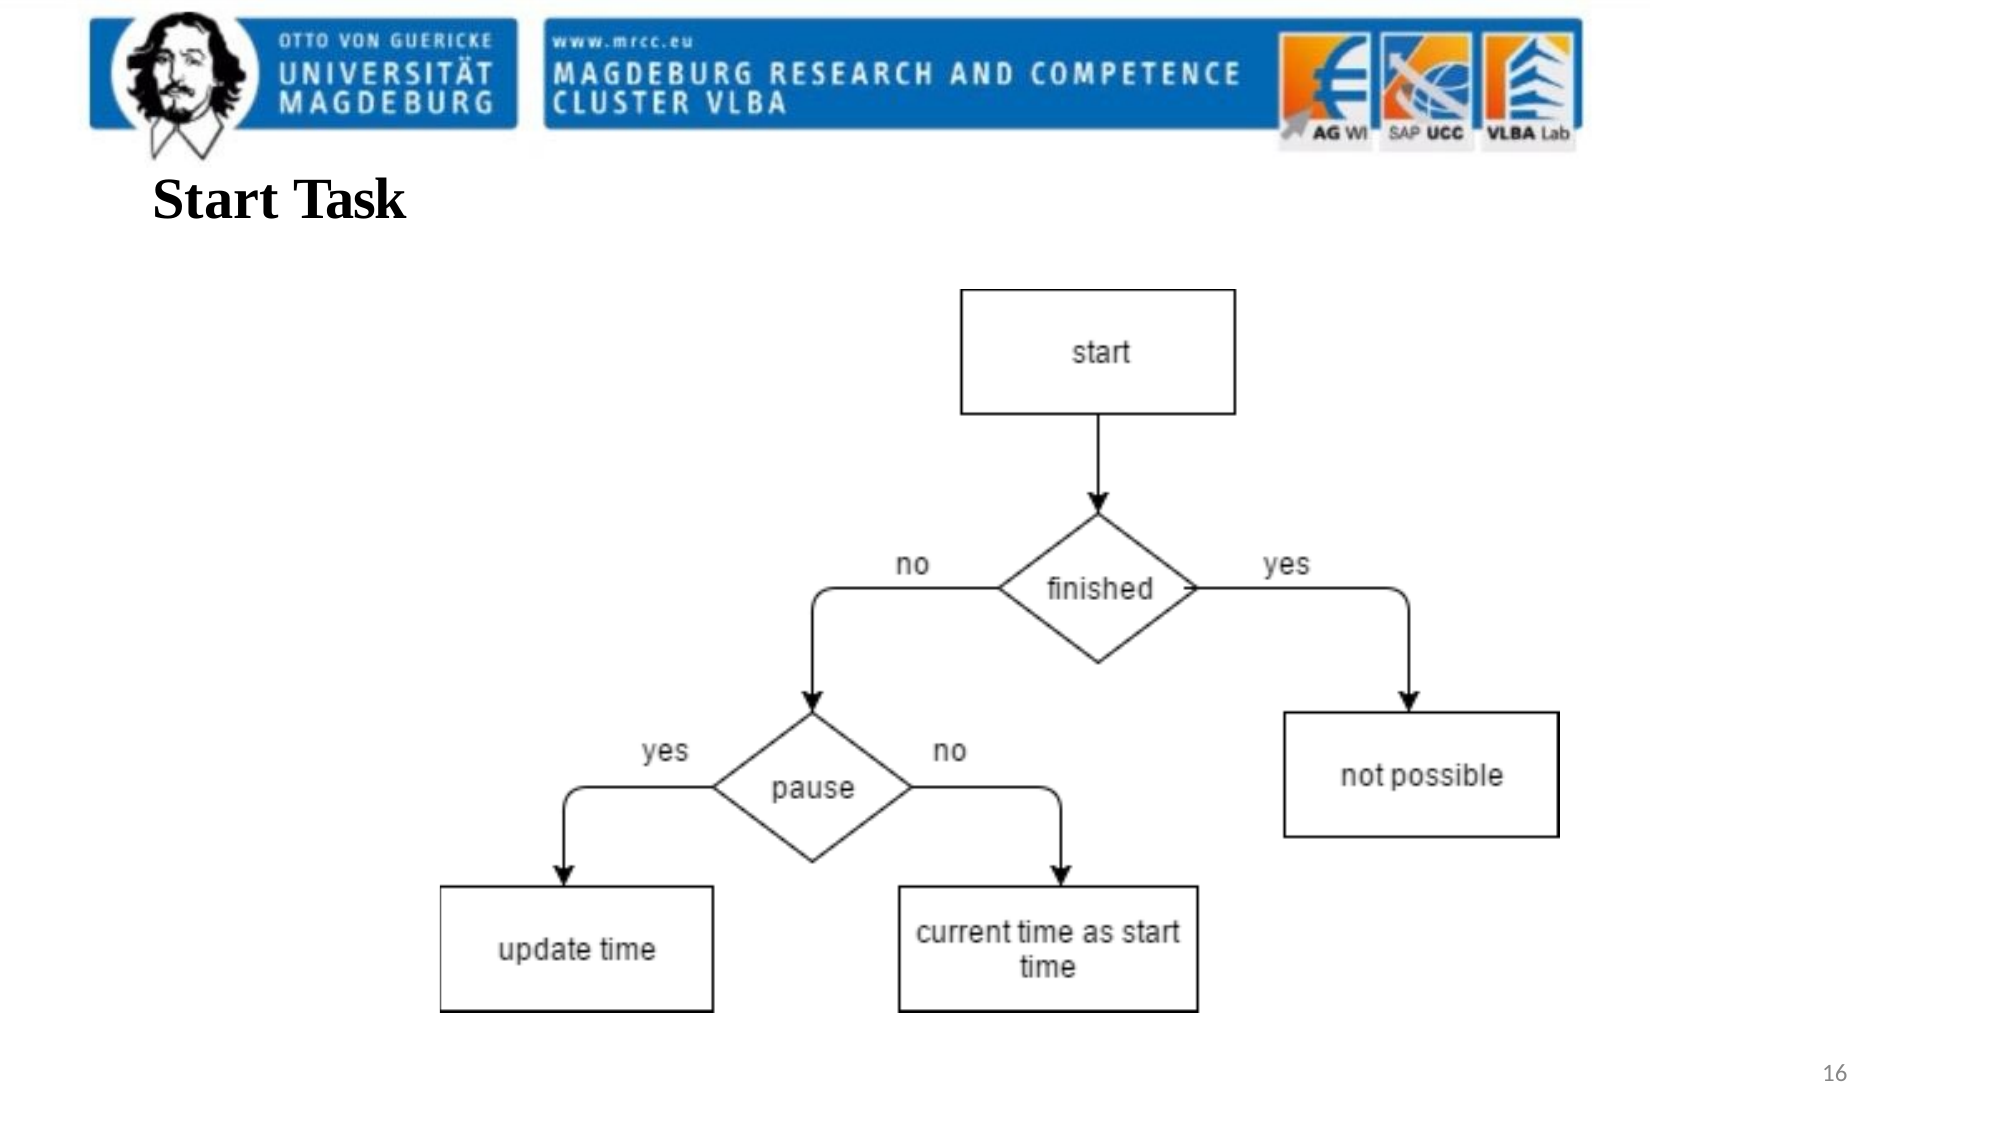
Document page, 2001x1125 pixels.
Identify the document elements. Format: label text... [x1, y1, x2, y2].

text_box [439, 289, 1560, 1013]
text_box Start Task [150, 168, 413, 231]
text_box 1 [1817, 1060, 1852, 1087]
text_box [0, 0, 1650, 168]
